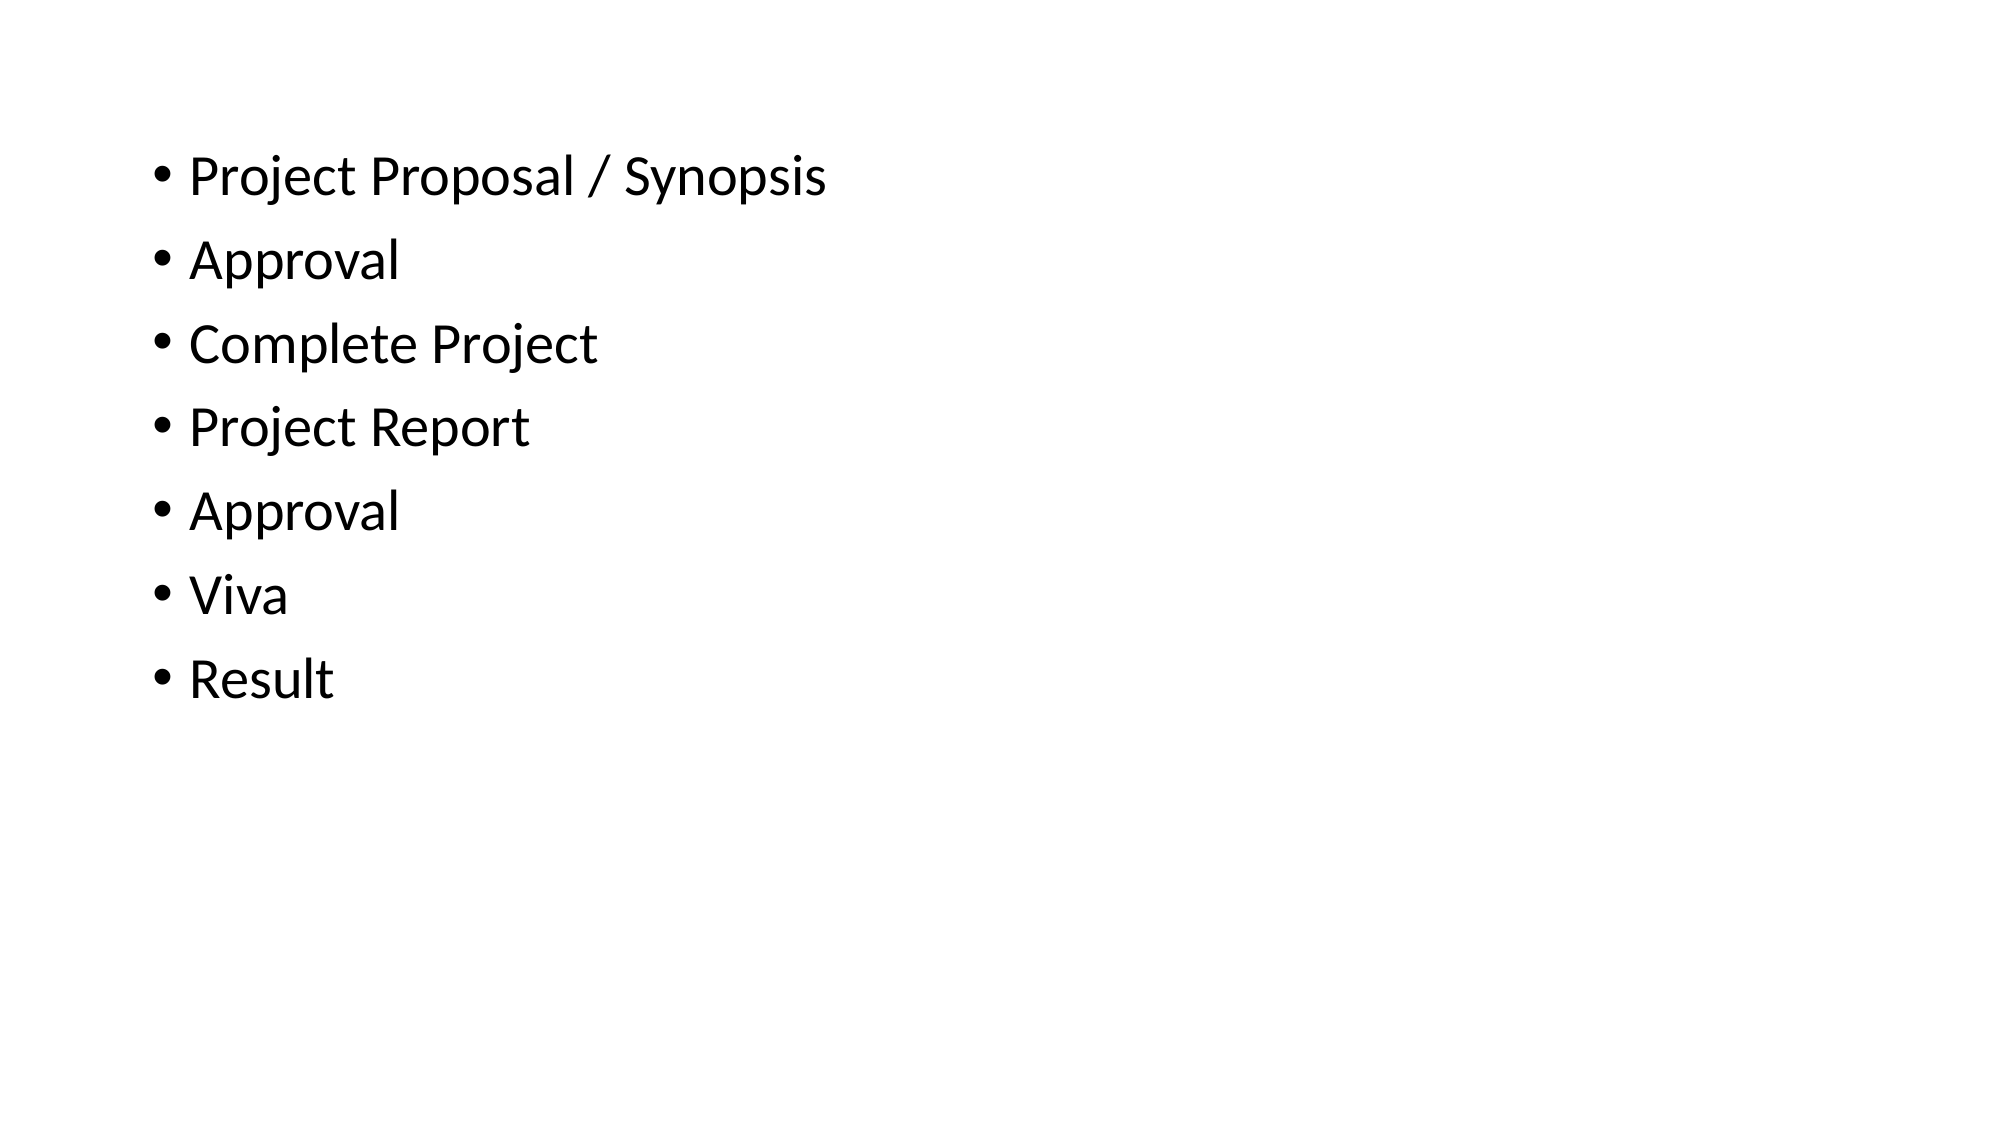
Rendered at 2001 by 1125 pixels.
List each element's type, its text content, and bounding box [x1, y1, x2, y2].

list Project Proposal / Synopsis Approval Complete Project Project Report Approval Viva Result [137, 137, 1863, 852]
